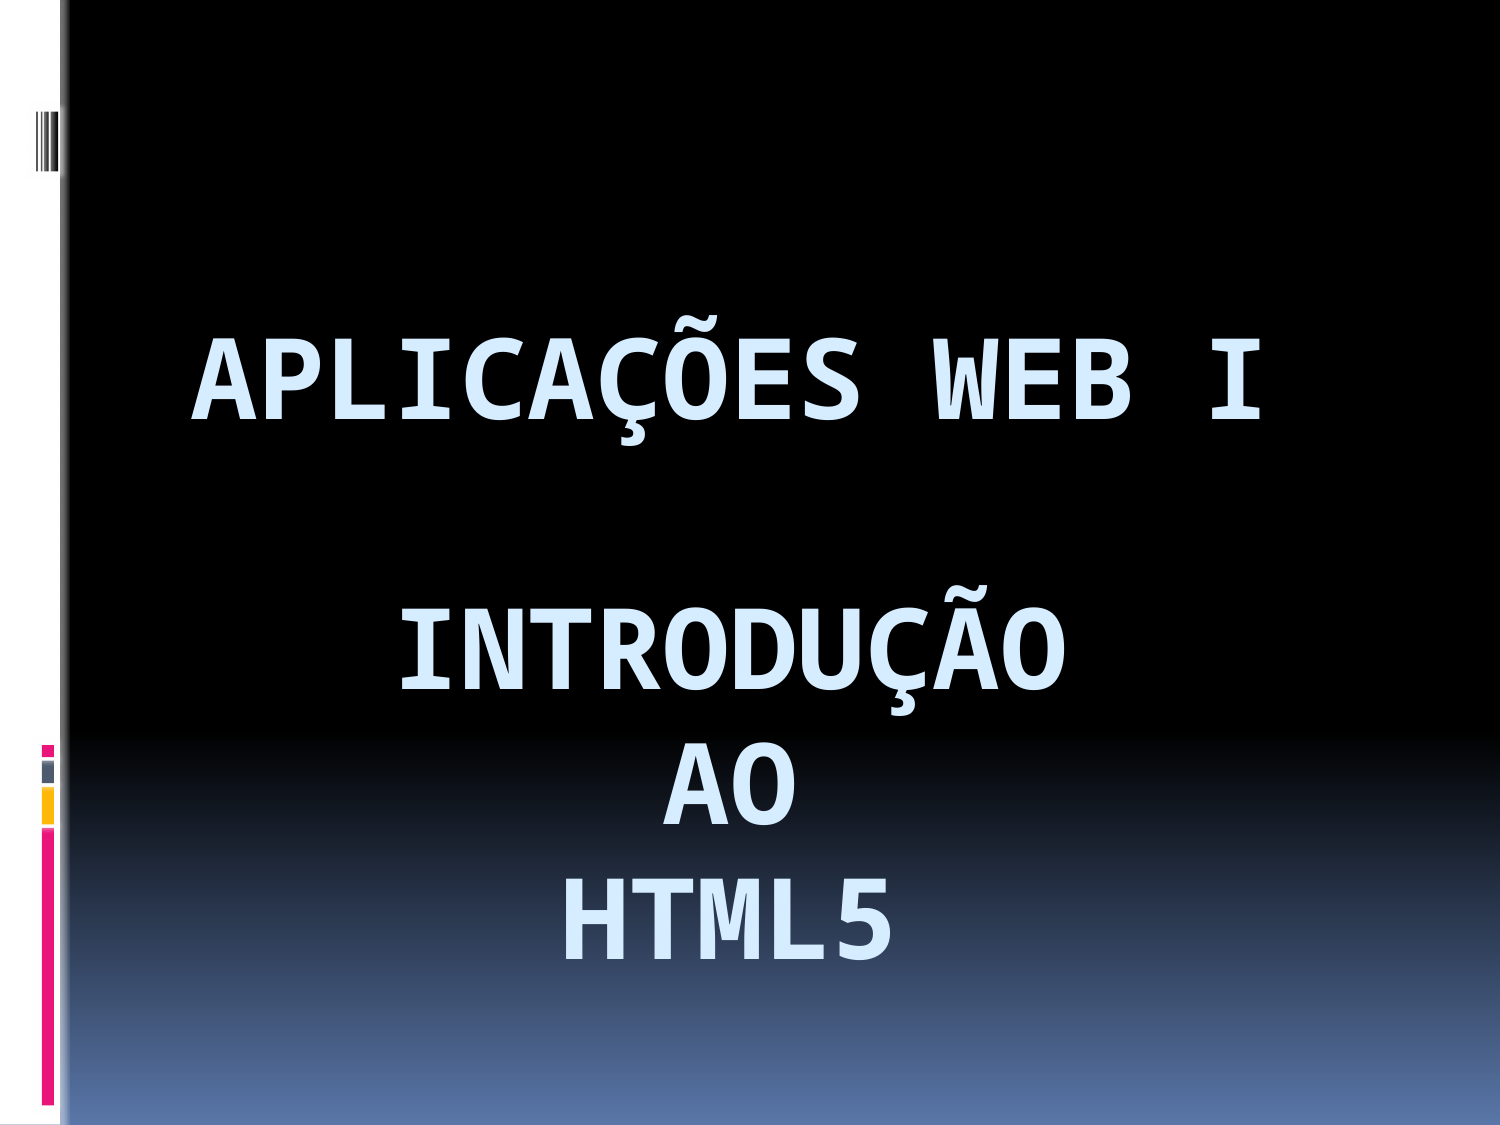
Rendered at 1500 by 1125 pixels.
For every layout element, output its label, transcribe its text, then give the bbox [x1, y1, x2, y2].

title Aplicações Web I IntroduçãO ao HTML5 [150, 299, 1313, 950]
